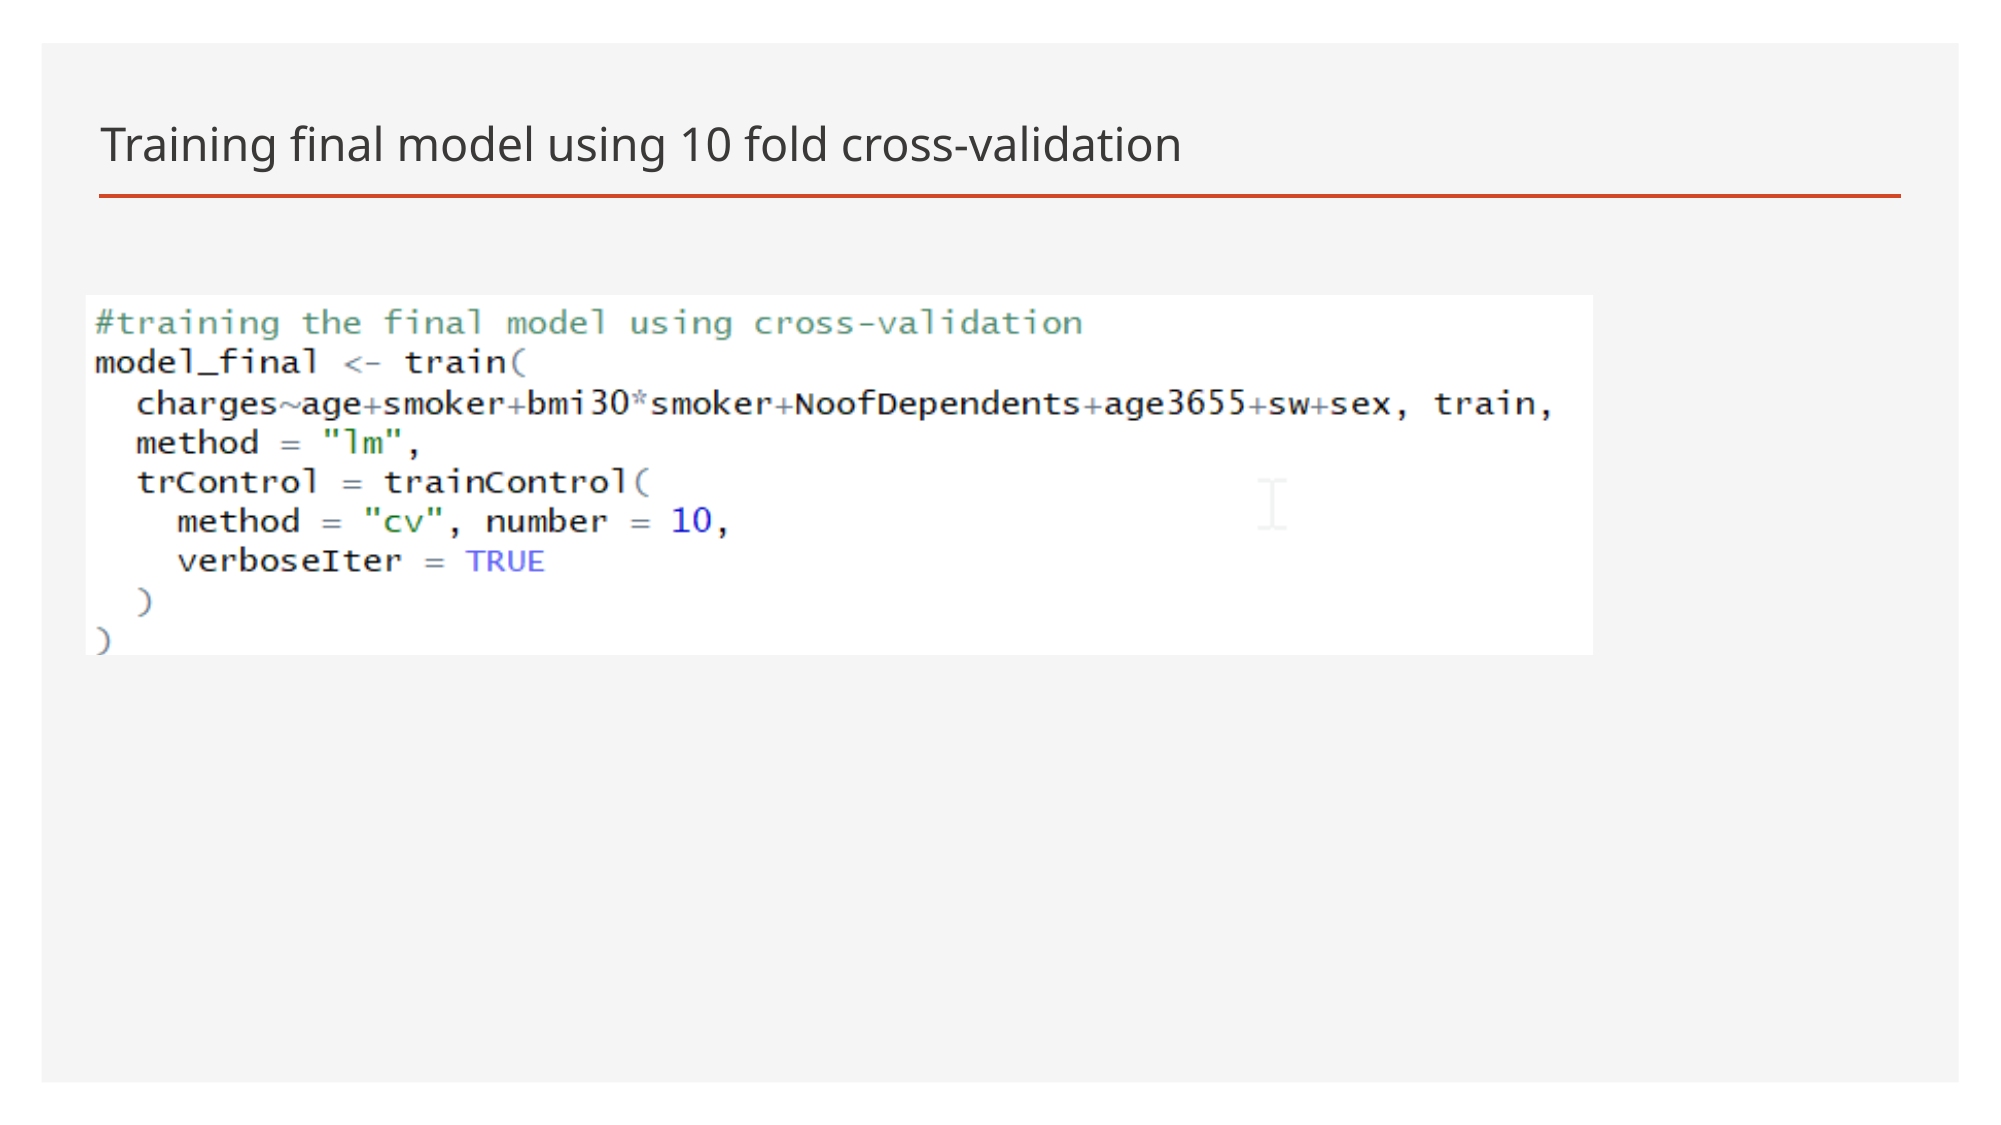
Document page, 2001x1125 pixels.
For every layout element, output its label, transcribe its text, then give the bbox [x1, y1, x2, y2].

title Training final model using 10 fold cross-validation [85, 73, 1276, 179]
picture [85, 295, 1594, 655]
